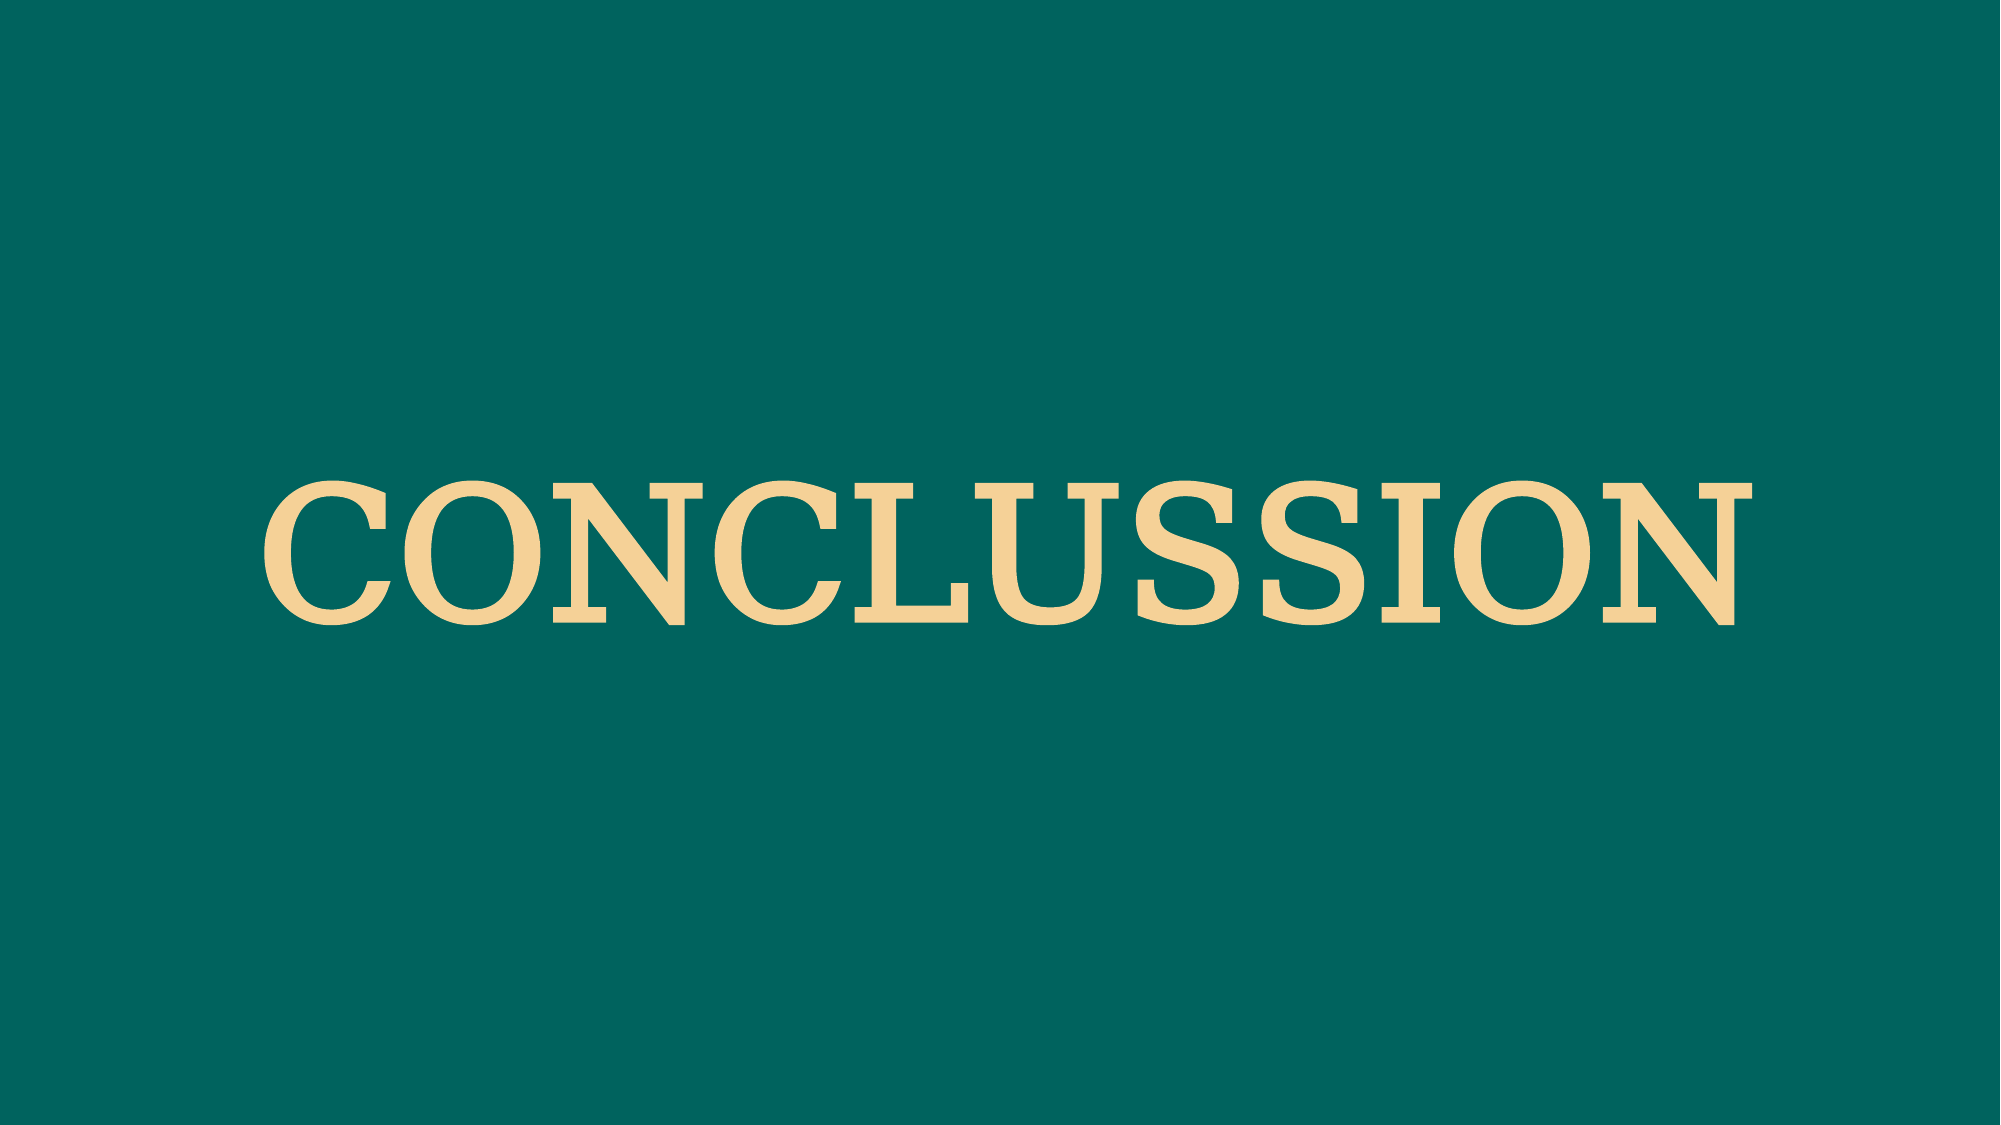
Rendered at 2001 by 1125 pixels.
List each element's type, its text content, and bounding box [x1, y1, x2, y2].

title CONCLUSSION [0, 337, 1979, 664]
